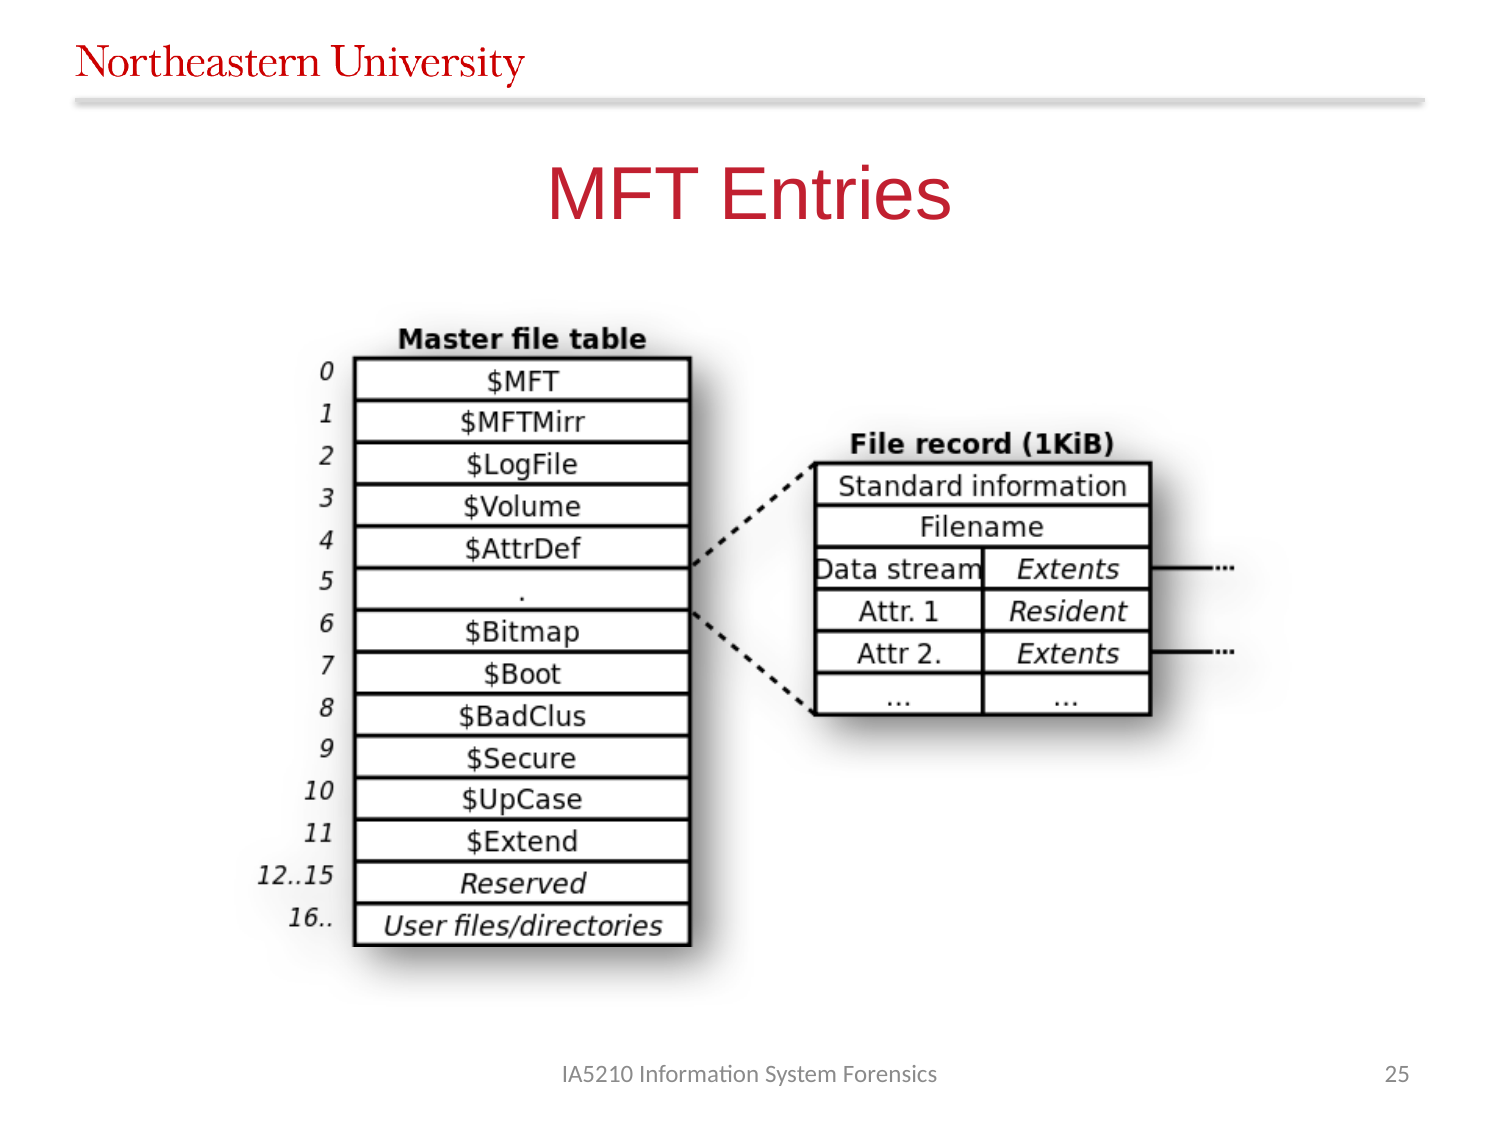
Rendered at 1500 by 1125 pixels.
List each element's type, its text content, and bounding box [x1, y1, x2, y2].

title MFT Entries [75, 137, 1425, 263]
slide_number 25 [1074, 1042, 1425, 1103]
footer IA5210 Information System Forensics [512, 1042, 988, 1103]
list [249, 320, 1251, 947]
picture [75, 44, 525, 88]
